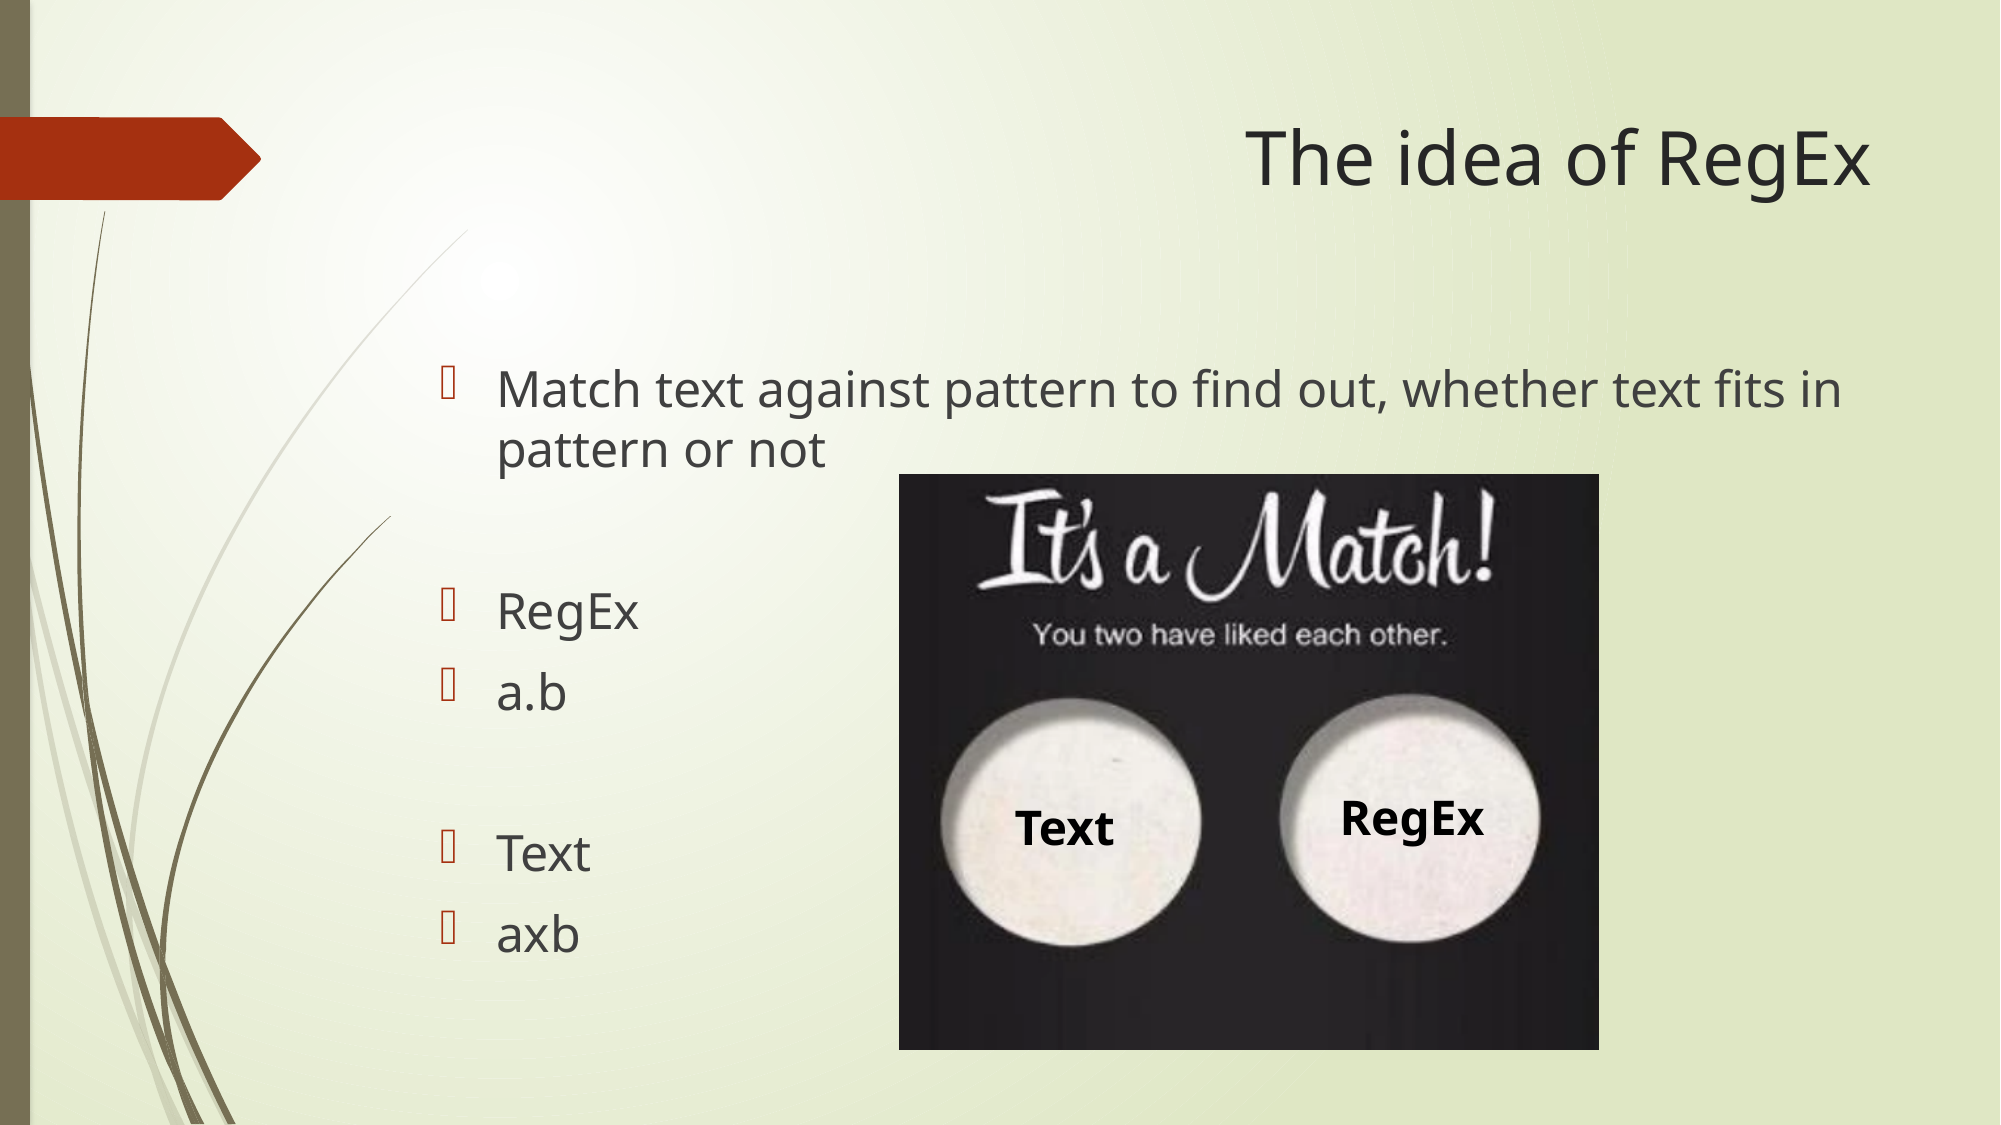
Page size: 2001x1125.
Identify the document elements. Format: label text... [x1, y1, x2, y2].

title The idea of RegEx [425, 102, 1888, 313]
list Match text against pattern to find out, whether text fits in pattern or not RegEx a.b Text axb [424, 350, 1888, 970]
picture [898, 474, 1599, 1051]
